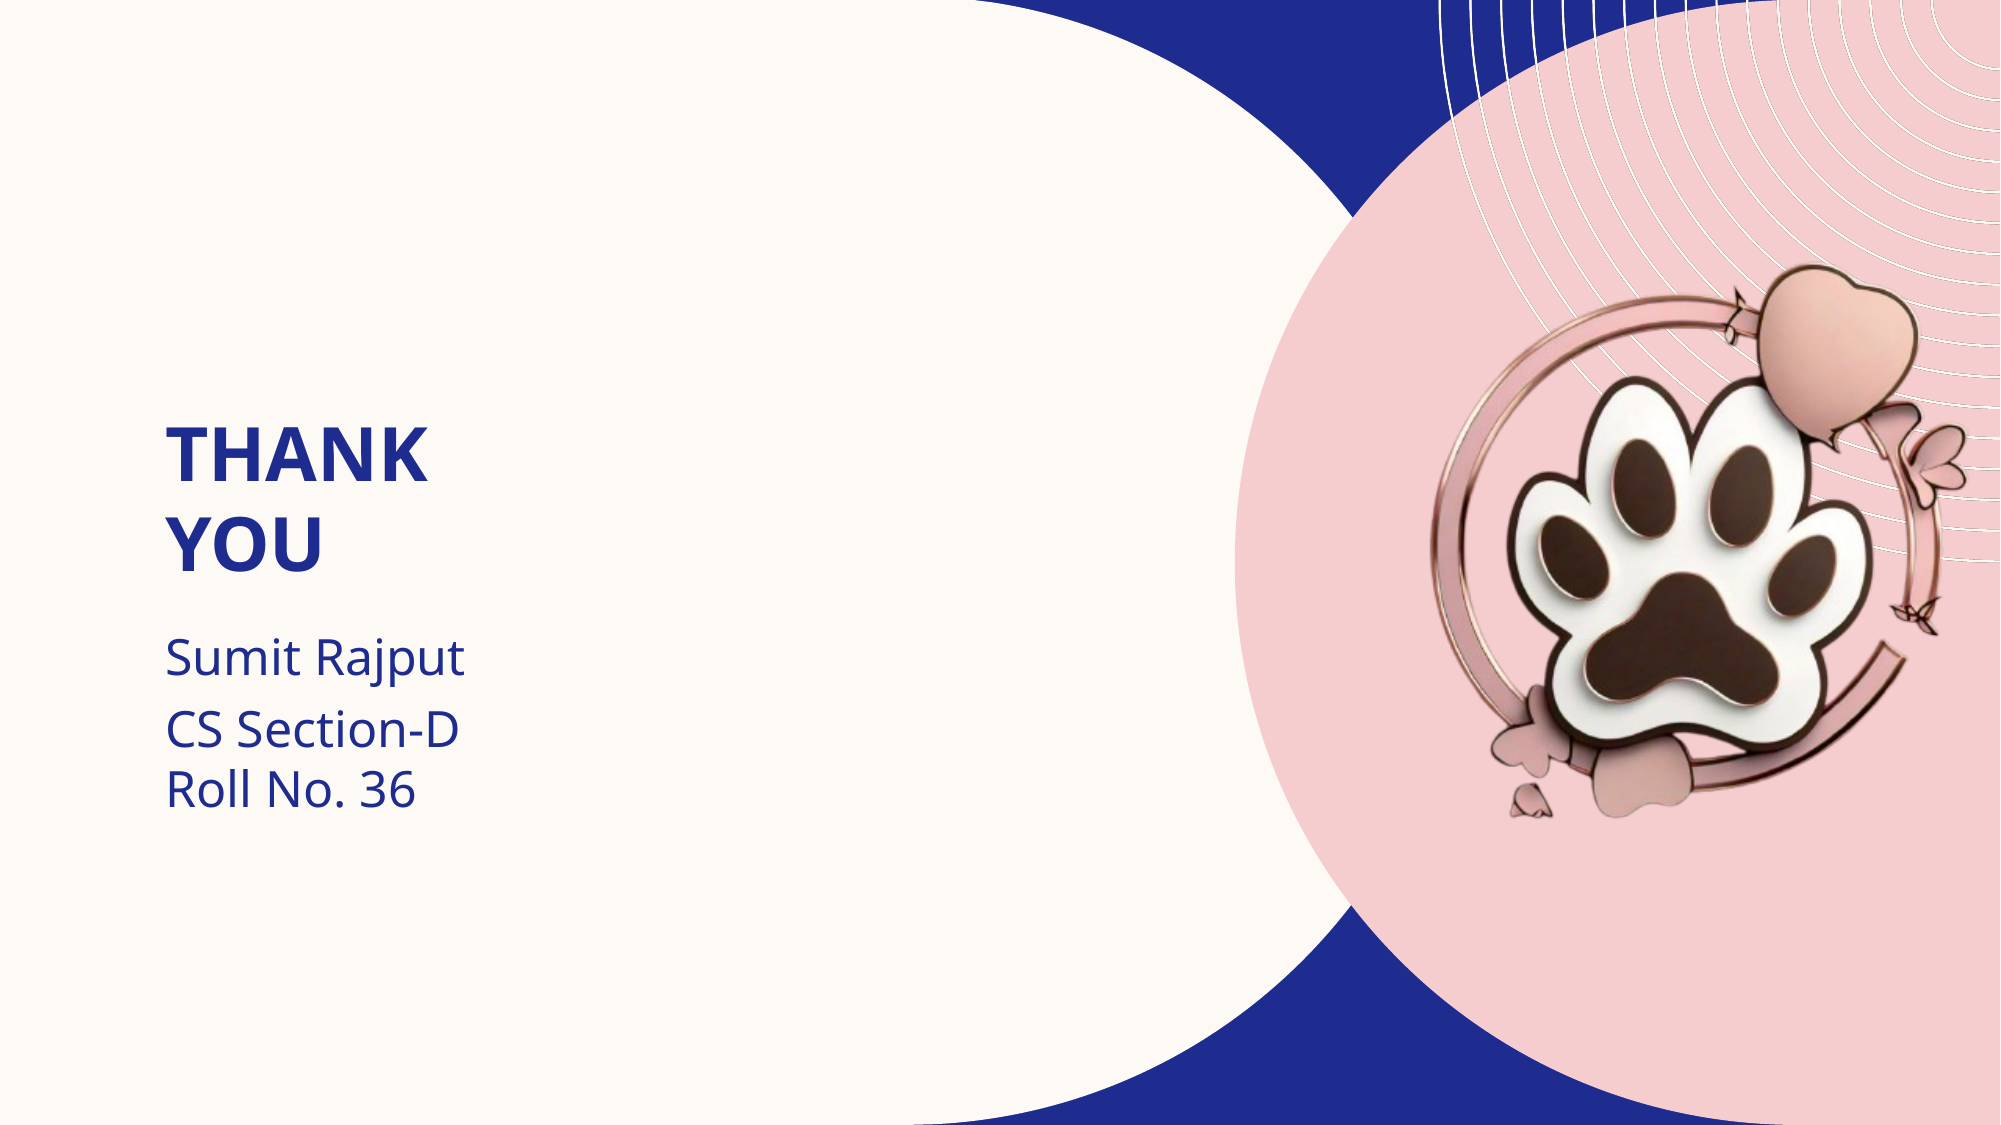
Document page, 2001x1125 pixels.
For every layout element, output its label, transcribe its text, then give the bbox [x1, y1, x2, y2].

subtitle Sumit Rajput CS Section-D Roll No. 36 [150, 625, 1088, 993]
picture [1299, 0, 2001, 939]
title Thank you [150, 139, 1088, 587]
